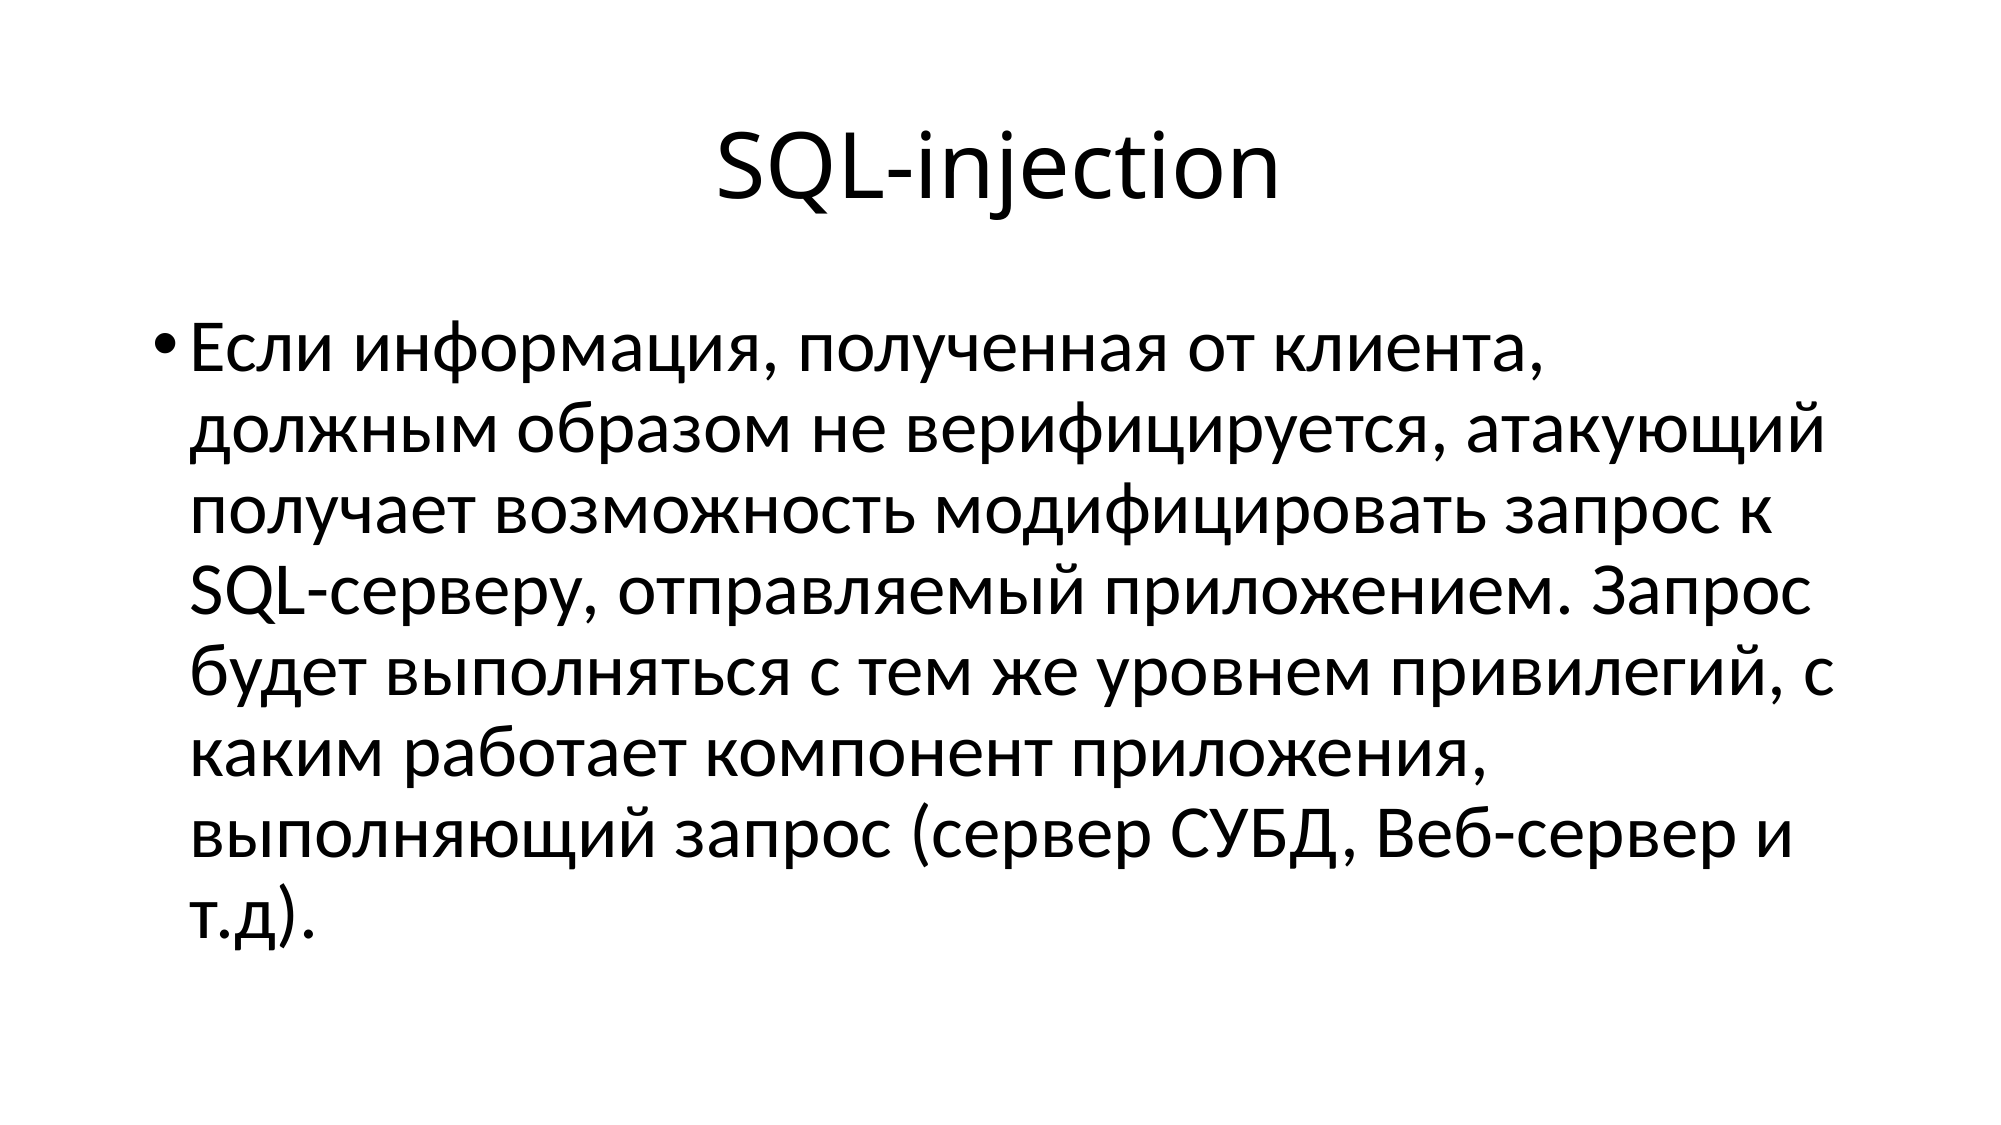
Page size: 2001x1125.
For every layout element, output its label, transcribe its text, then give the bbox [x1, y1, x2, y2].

title SQL-injection [137, 59, 1863, 278]
list Если информация, полученная от клиента, должным образом не верифицируется, атакующий получает возможность модифицировать запрос к SQL-серверу, отправляемый приложением. Запрос будет выполняться с тем же уровнем привилегий, с каким работает компонент приложения, выполняющий запрос (сервер СУБД, Веб-сервер и т.д). [137, 299, 1863, 1014]
